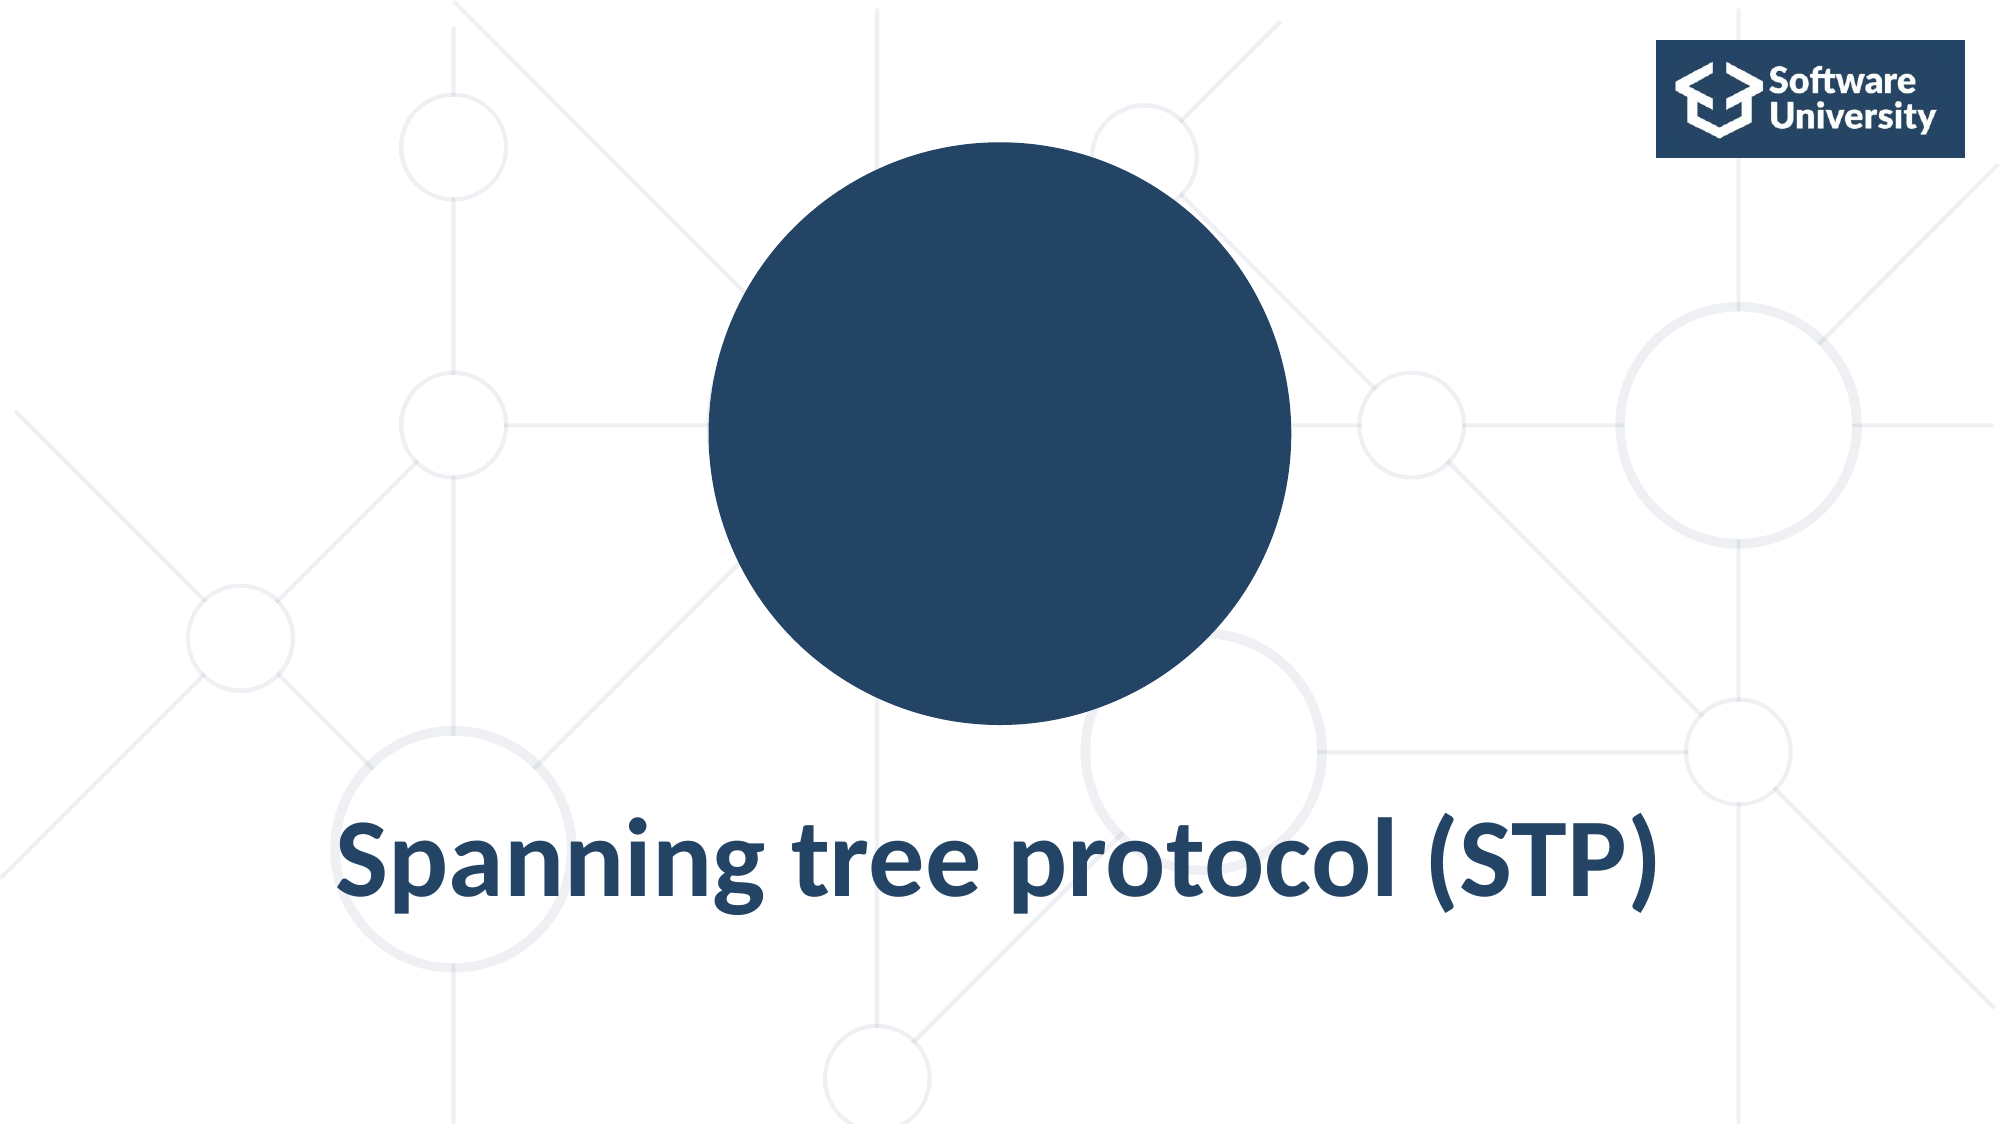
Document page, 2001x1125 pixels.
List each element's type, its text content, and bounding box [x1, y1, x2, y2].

list Spanning tree protocol (STP) [100, 771, 1900, 924]
picture [1656, 40, 1965, 158]
